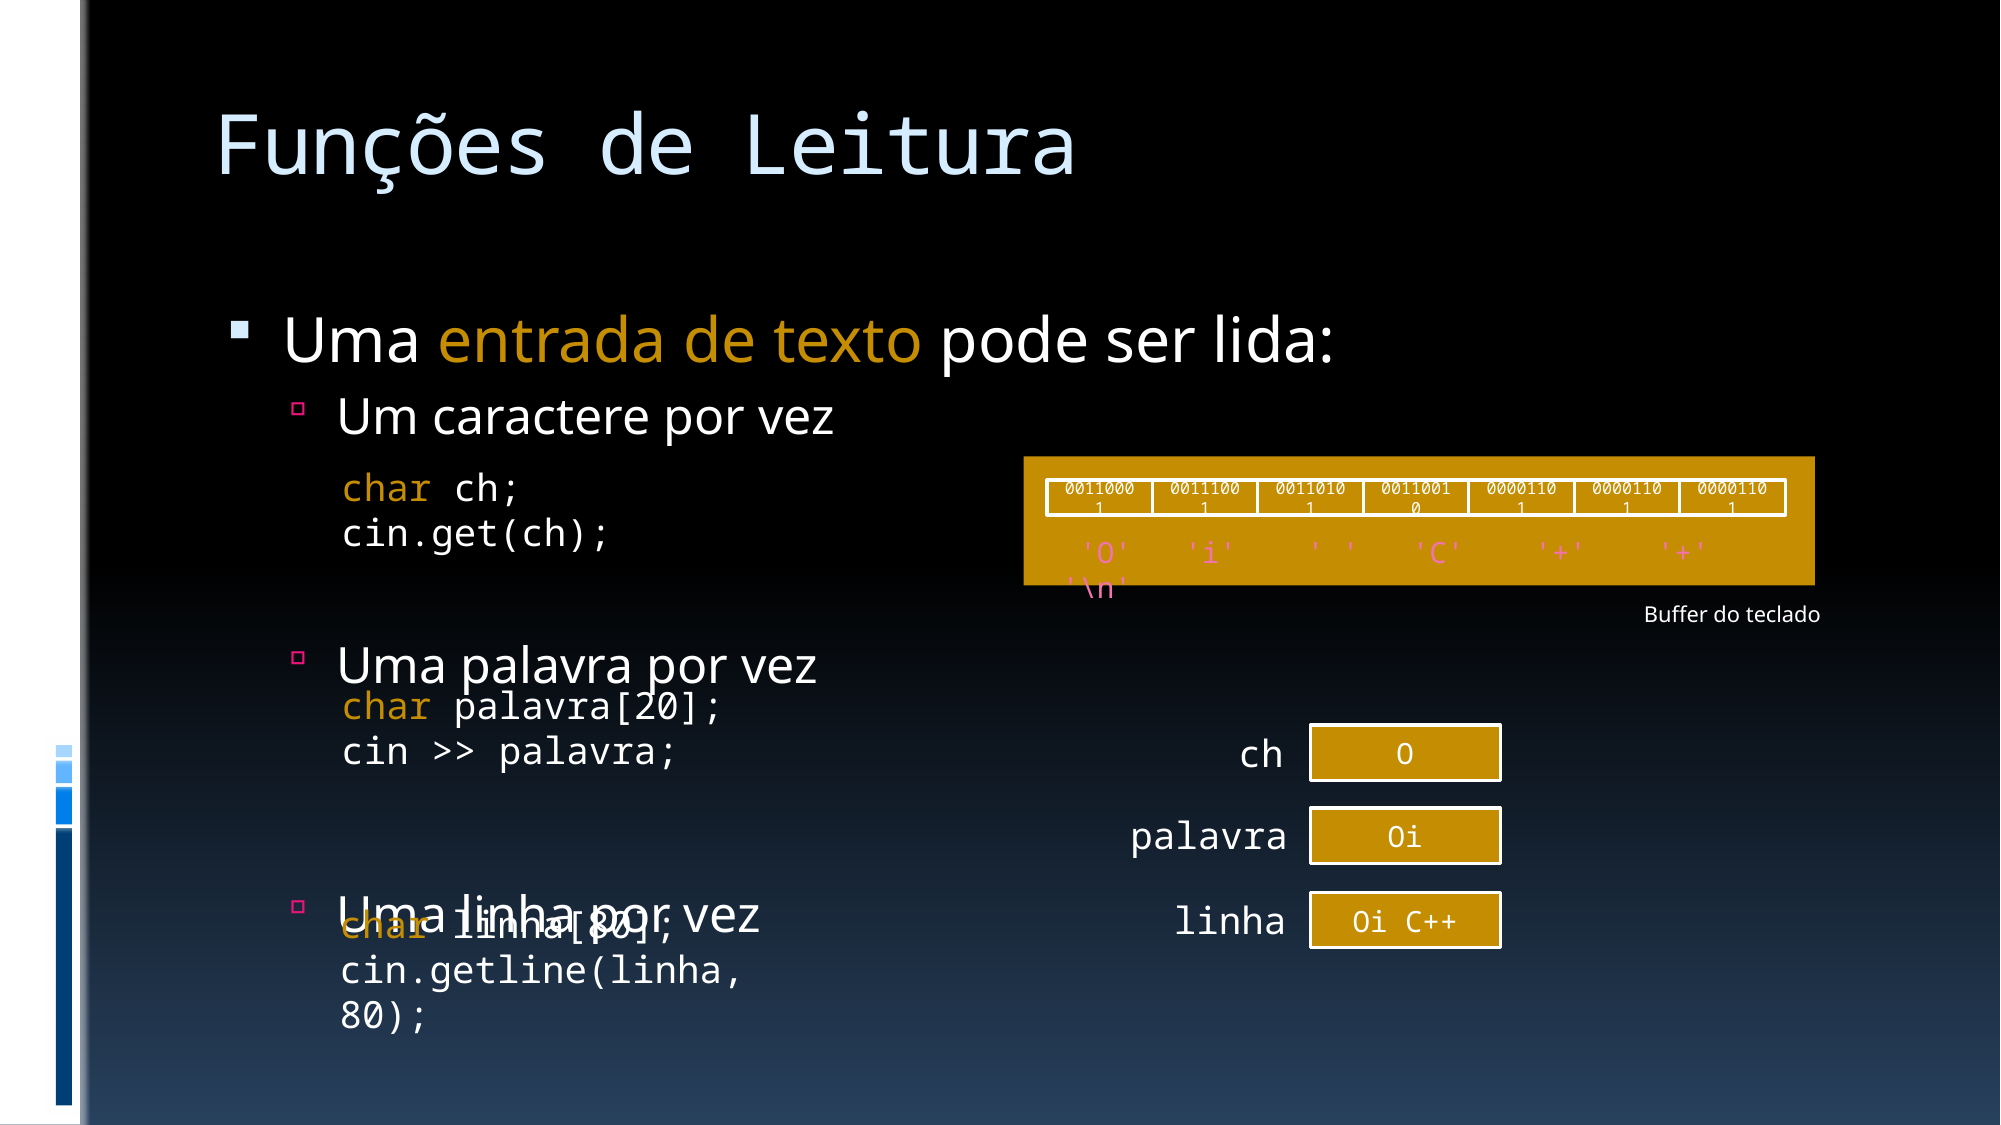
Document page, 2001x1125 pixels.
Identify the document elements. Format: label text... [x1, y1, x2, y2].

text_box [1023, 456, 1816, 586]
text_box char ch; cin.get(ch); [326, 456, 835, 562]
text_box Buffer do teclado [1629, 592, 1836, 634]
text_box char linha[80]; cin.getline(linha, 80); [324, 893, 835, 1043]
list Uma entrada de texto pode ser lida: Um caractere por vez Uma palavra por vez Uma linha por vez [200, 292, 1900, 1043]
title Funções de Leitura [200, 83, 1900, 234]
text_box char palavra[20]; cin >> palavra; [326, 674, 835, 780]
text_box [1120, 722, 1501, 951]
